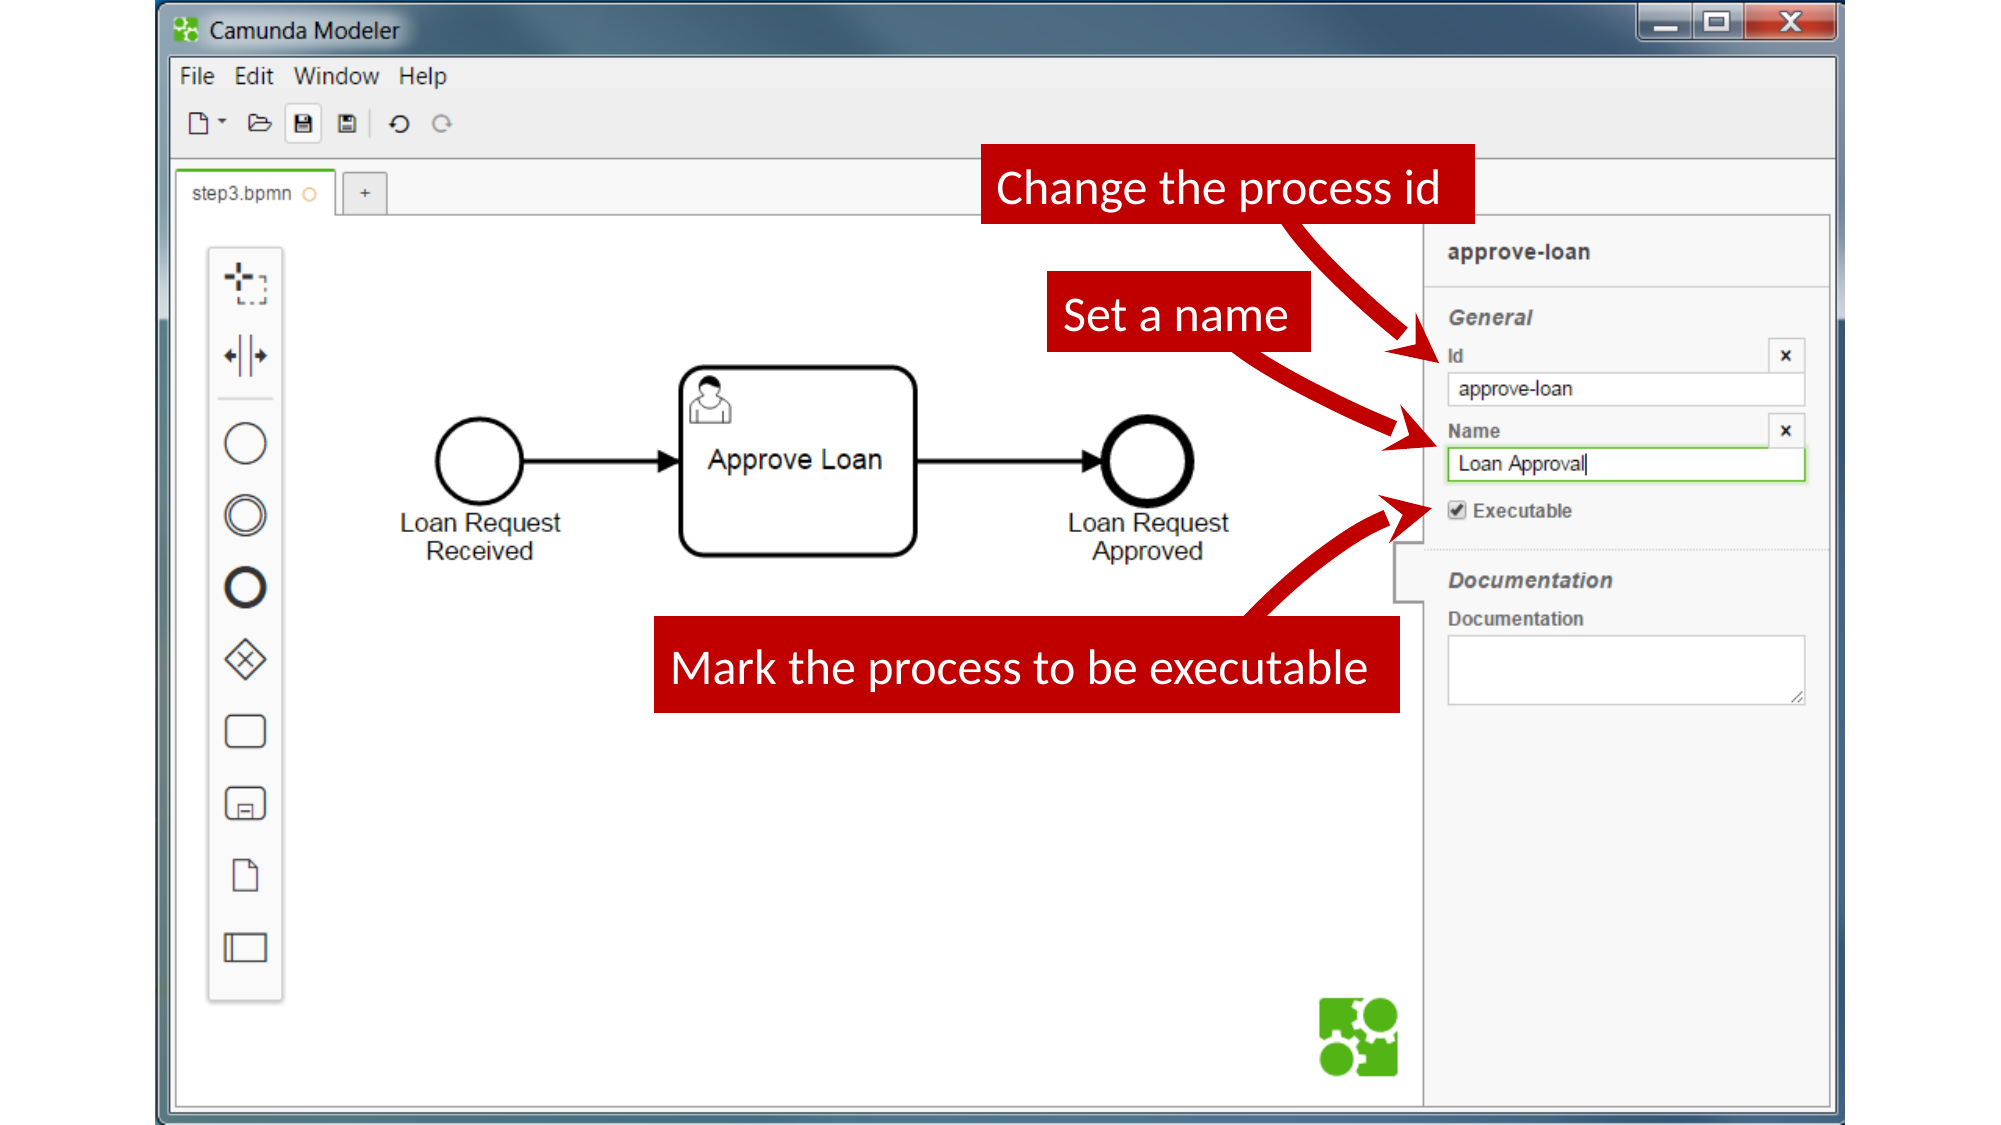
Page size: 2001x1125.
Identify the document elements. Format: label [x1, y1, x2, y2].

picture [155, 0, 1845, 1125]
